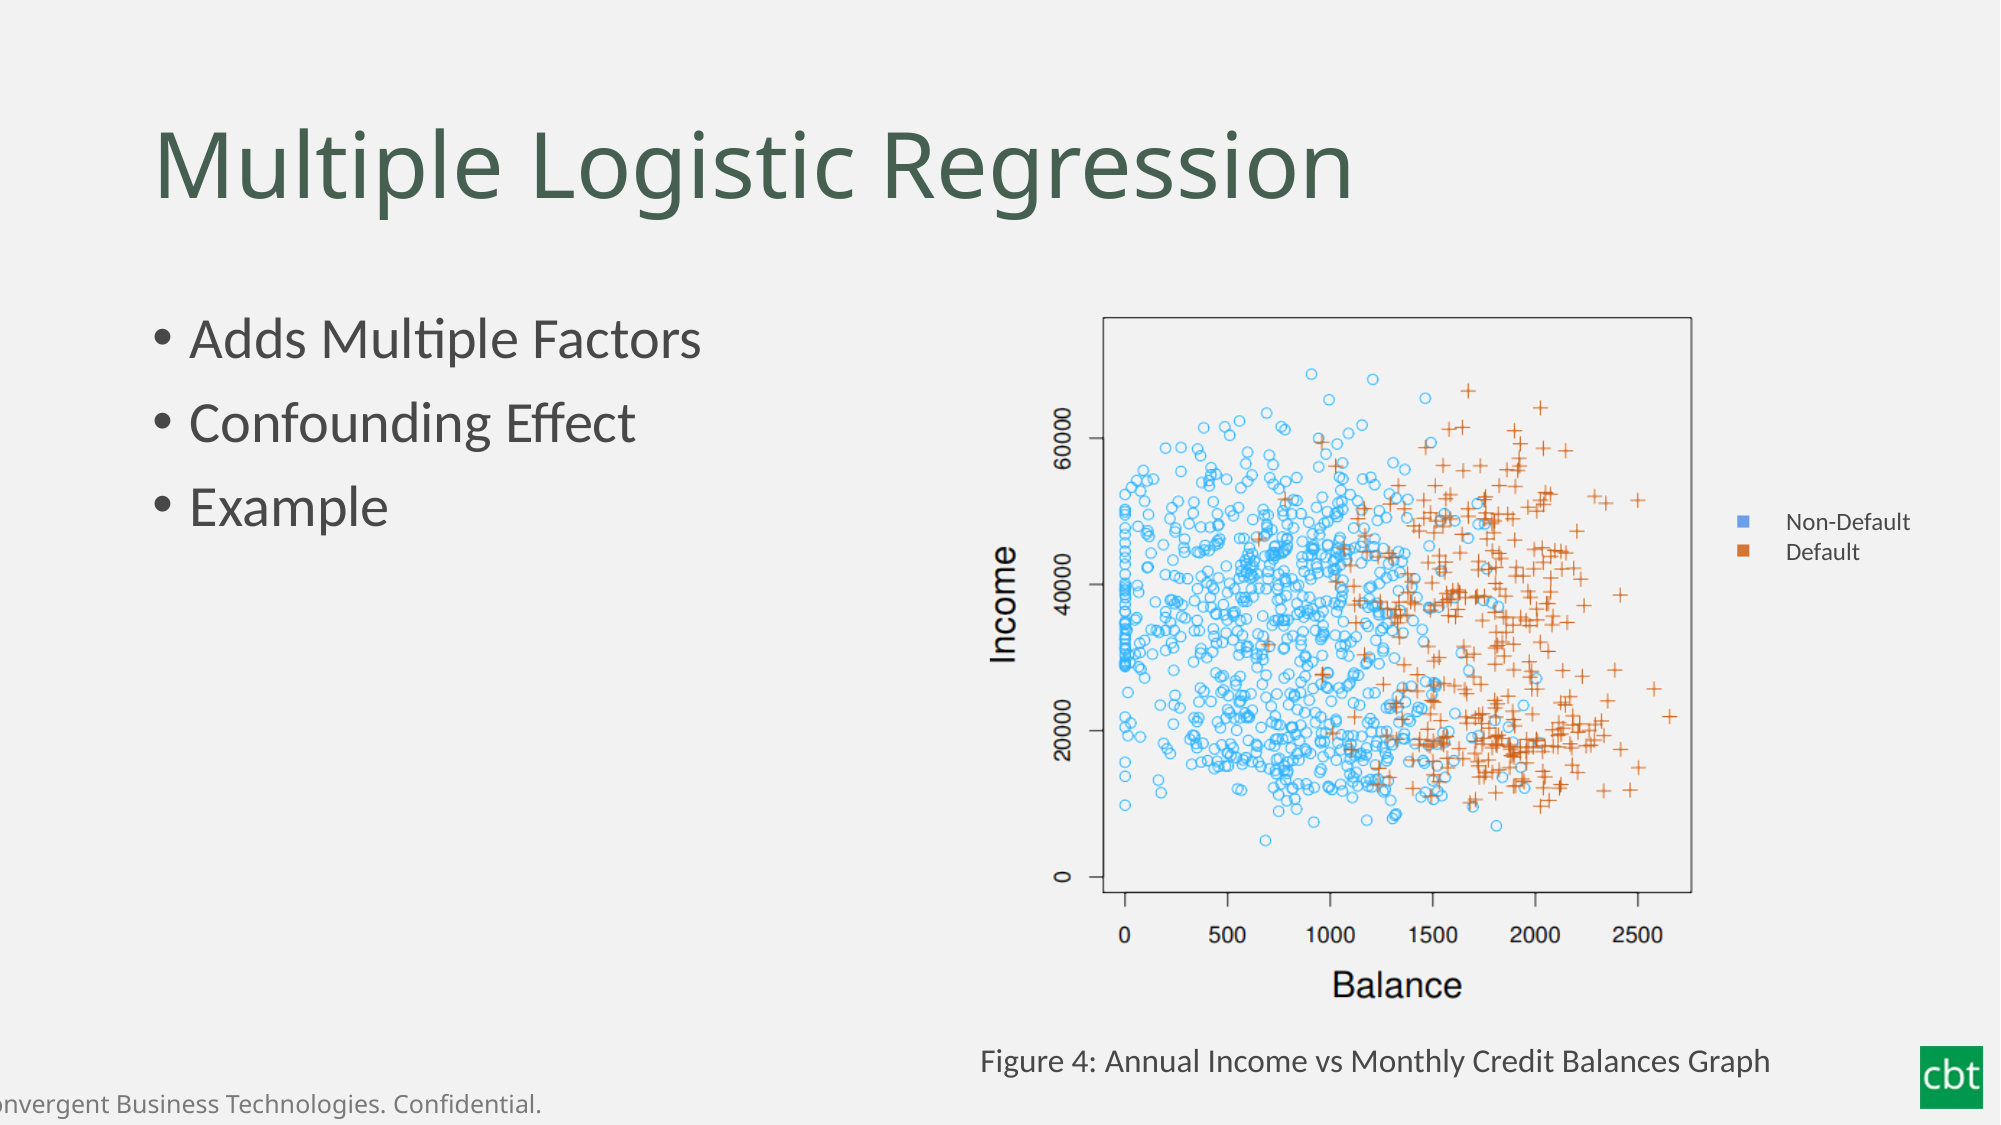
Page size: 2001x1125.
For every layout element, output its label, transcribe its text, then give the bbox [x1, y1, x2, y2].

text_box Figure 4: Annual Income vs Monthly Credit Balances Graph [965, 1023, 1893, 1111]
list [987, 300, 1725, 1015]
title Multiple Logistic Regression [137, 59, 1863, 278]
picture [1920, 1046, 1984, 1109]
list Adds Multiple Factors Confounding Effect Example [137, 300, 987, 1015]
text_box Non-Default Default [1725, 460, 1942, 671]
